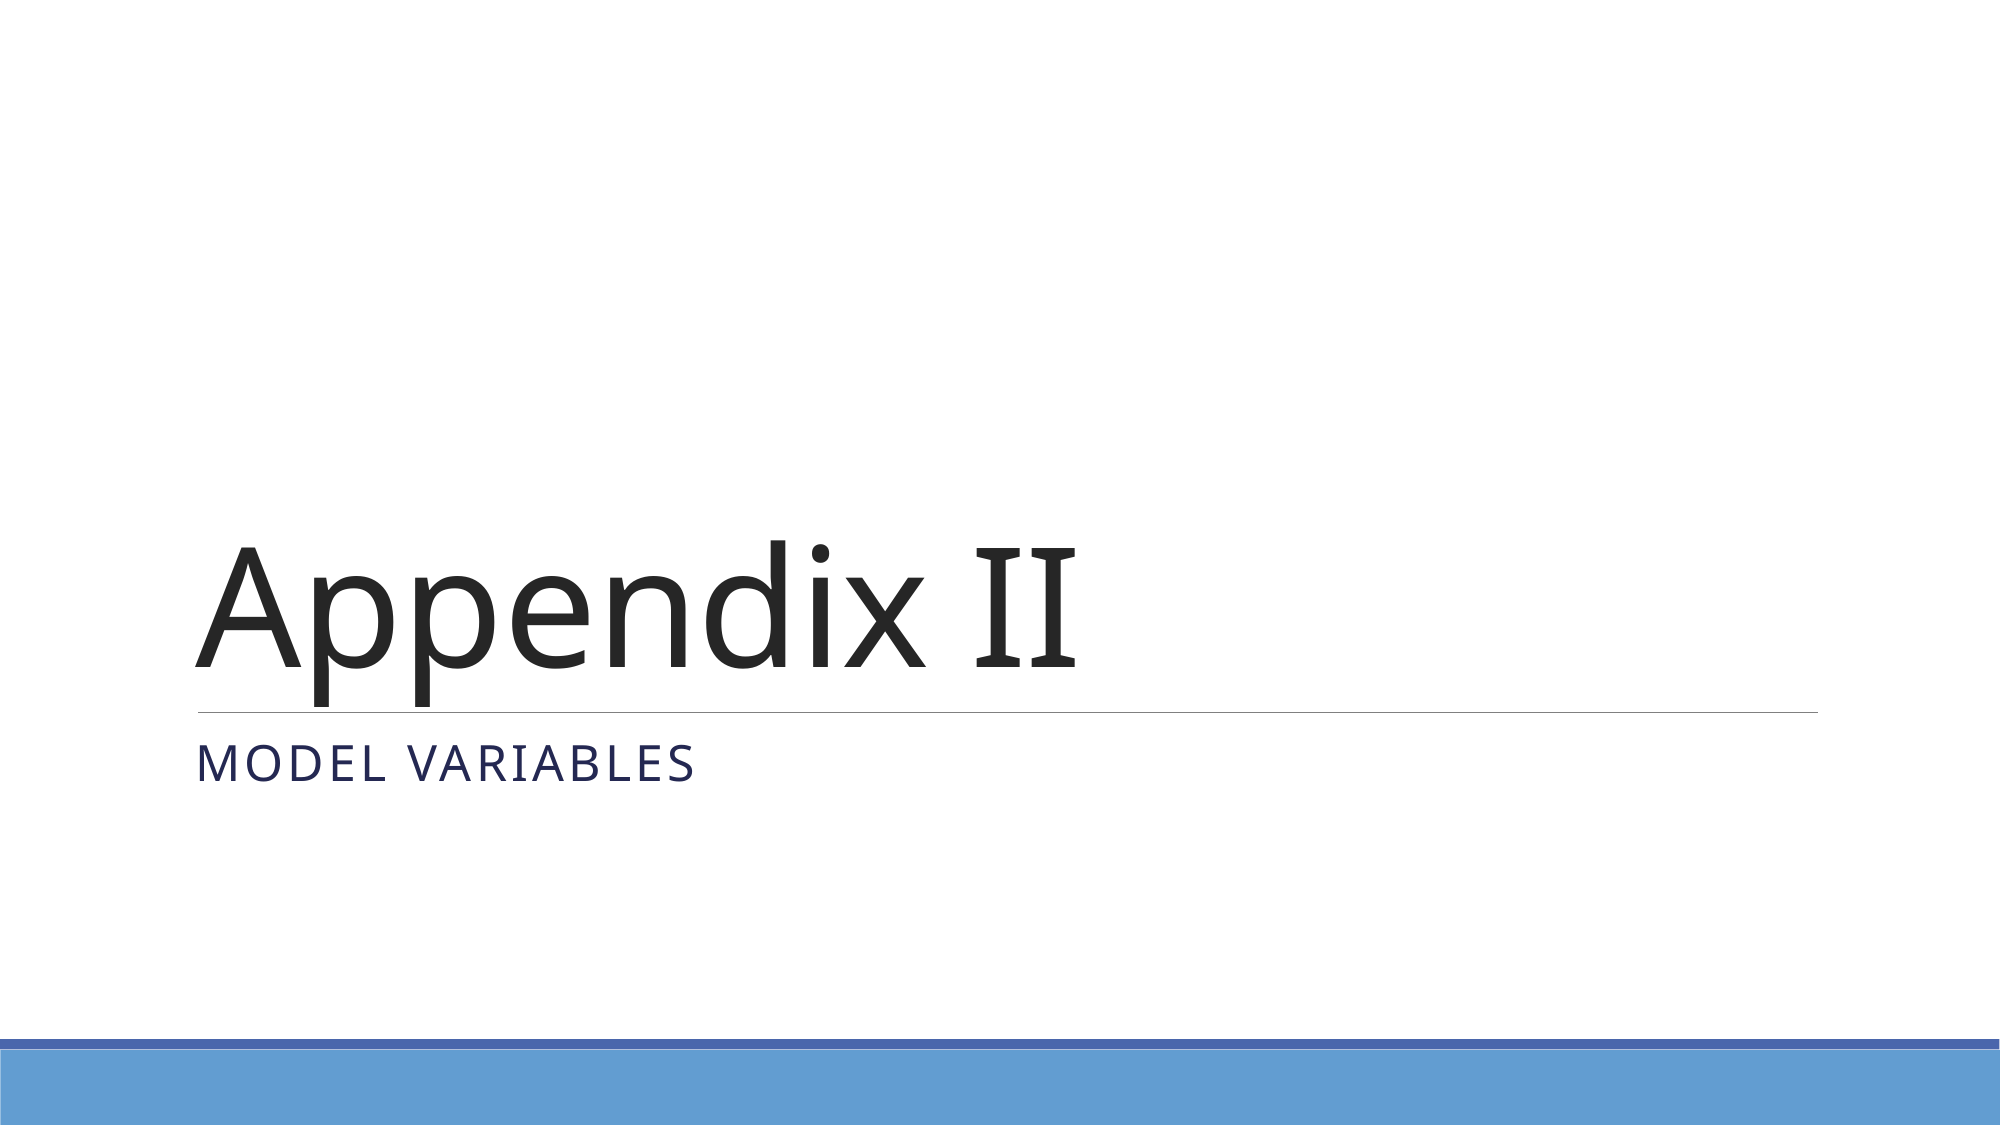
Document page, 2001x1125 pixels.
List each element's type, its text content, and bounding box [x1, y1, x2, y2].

list Model Variables [180, 730, 1830, 918]
title Appendix II [180, 124, 1830, 710]
